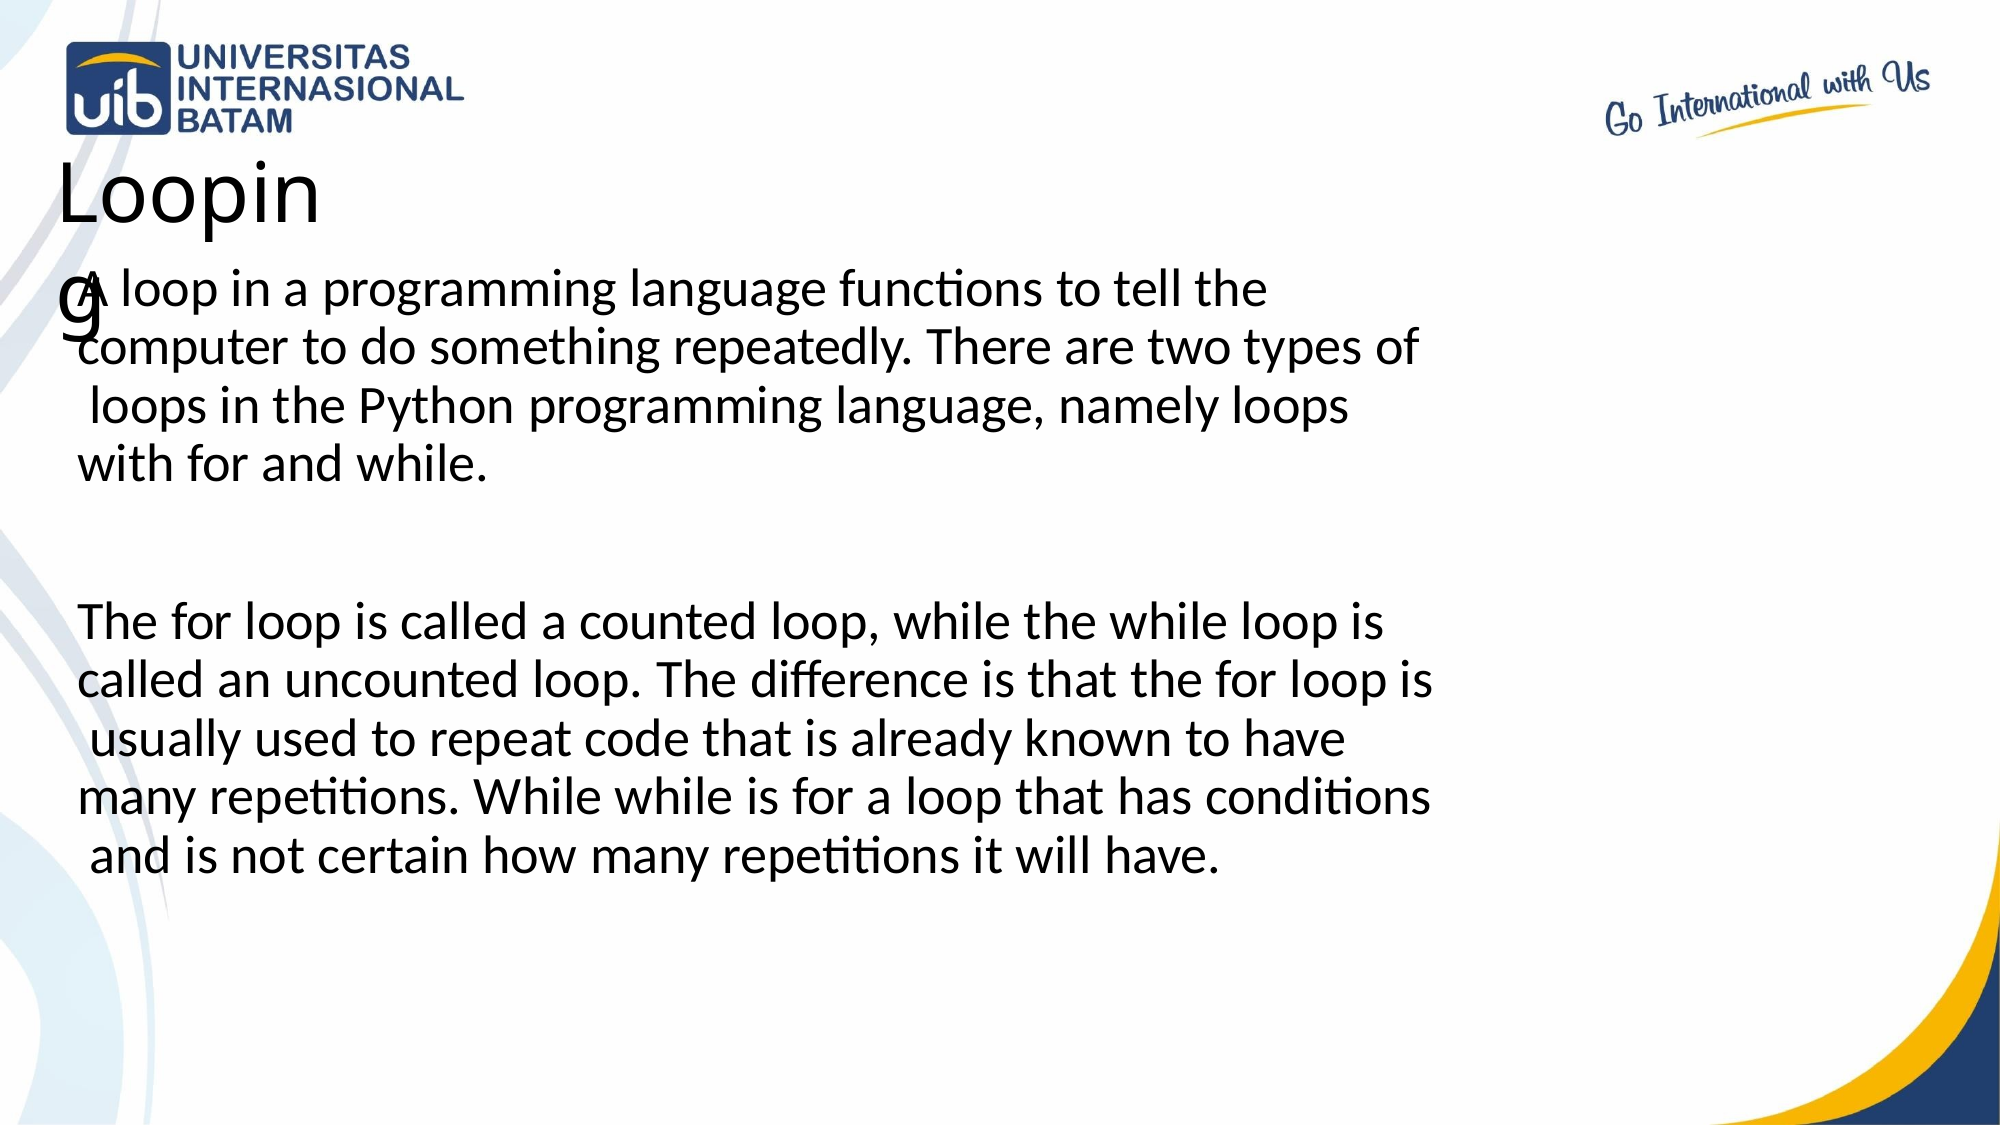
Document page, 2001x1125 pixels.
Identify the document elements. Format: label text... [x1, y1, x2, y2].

title Looping [53, 136, 324, 339]
picture [0, 0, 2000, 1125]
text_box A loop in a programming language functions to tell the computer to do something repeatedly. There are two types of loops in the Python programming language, namely loops with for and while. The for loop is called a counted loop, while the while loop is called an uncounted loop. The difference is that the for loop is usually used to repeat code that is already known to have many repetitions. While while is for a loop that has conditions and is not certain how many repetitions it will have. [75, 250, 1443, 885]
